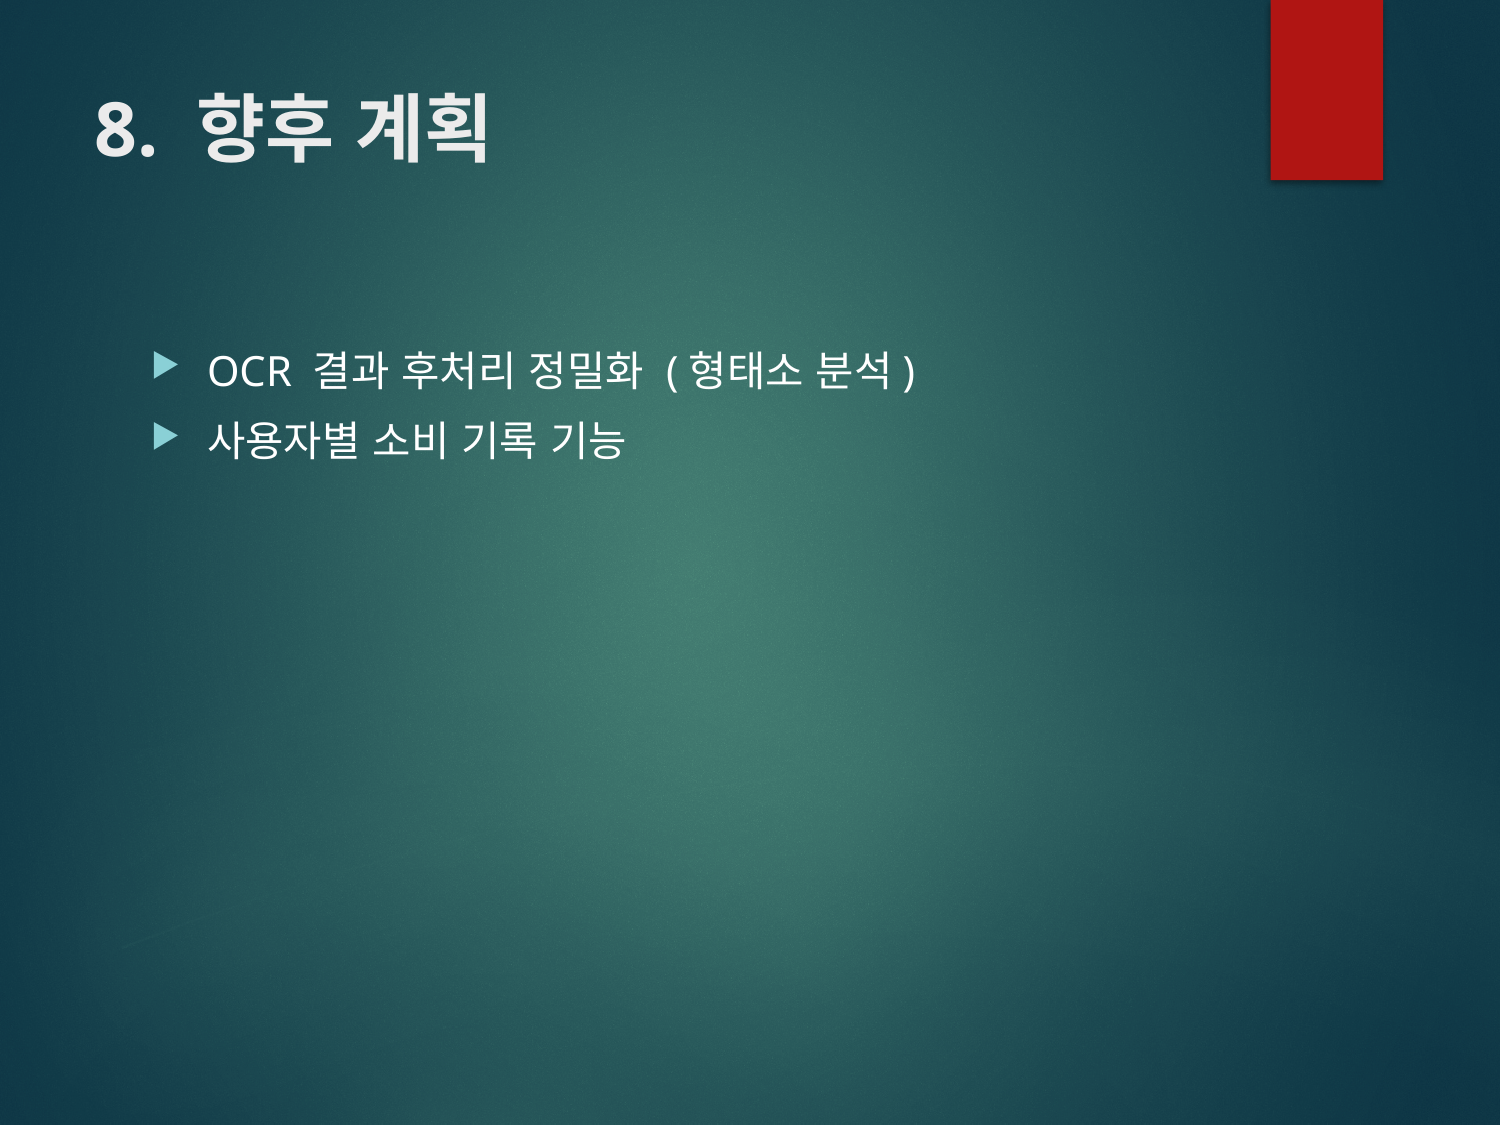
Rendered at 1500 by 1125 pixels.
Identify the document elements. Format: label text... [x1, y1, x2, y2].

title 8. 향후 계획 [79, 74, 1237, 304]
list OCR 결과 후처리 정밀화 (형태소 분석) 사용자별 소비 기록 기능 [135, 336, 1237, 1025]
